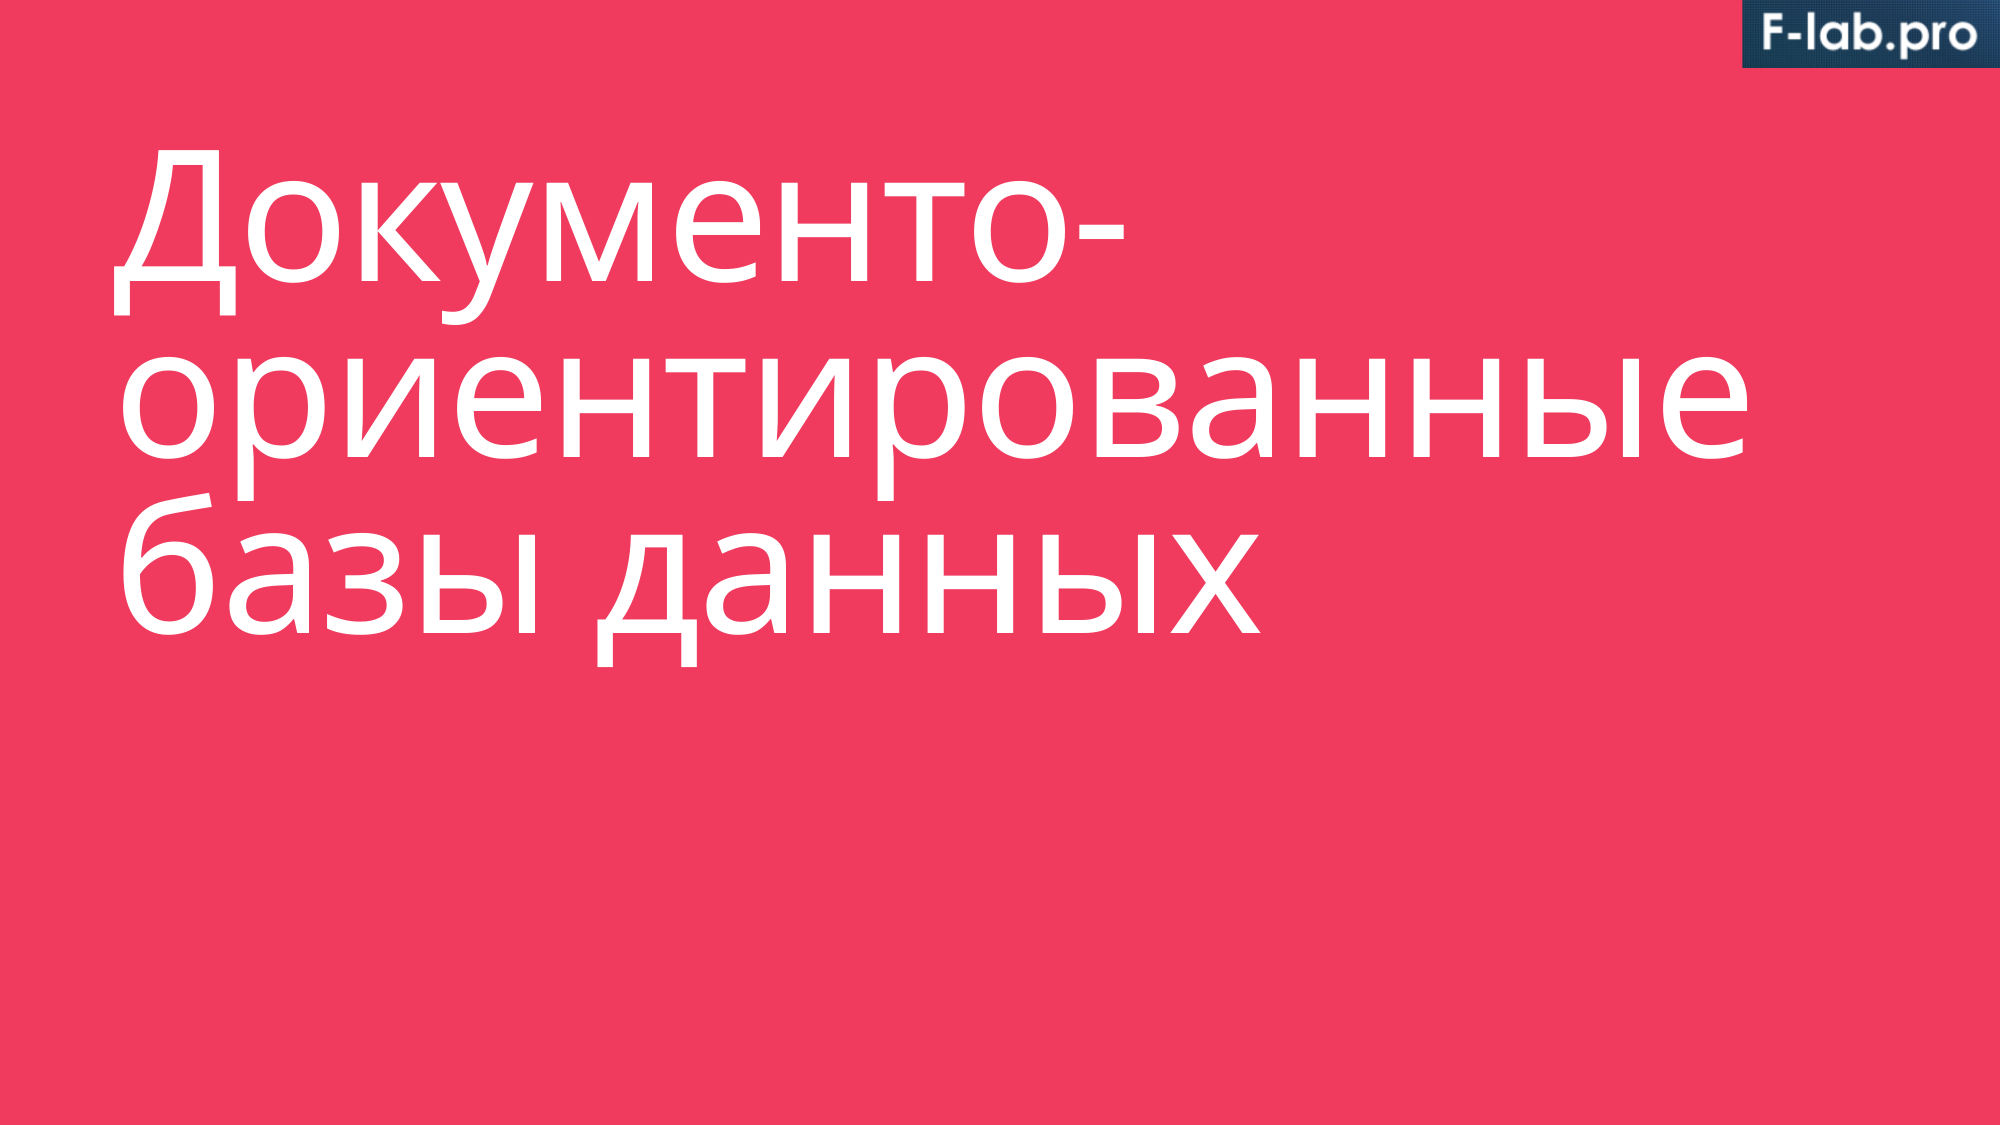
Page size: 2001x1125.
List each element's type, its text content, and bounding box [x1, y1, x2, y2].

title Документо-ориентированные базы данных [98, 126, 1868, 677]
picture [1742, 0, 2000, 68]
